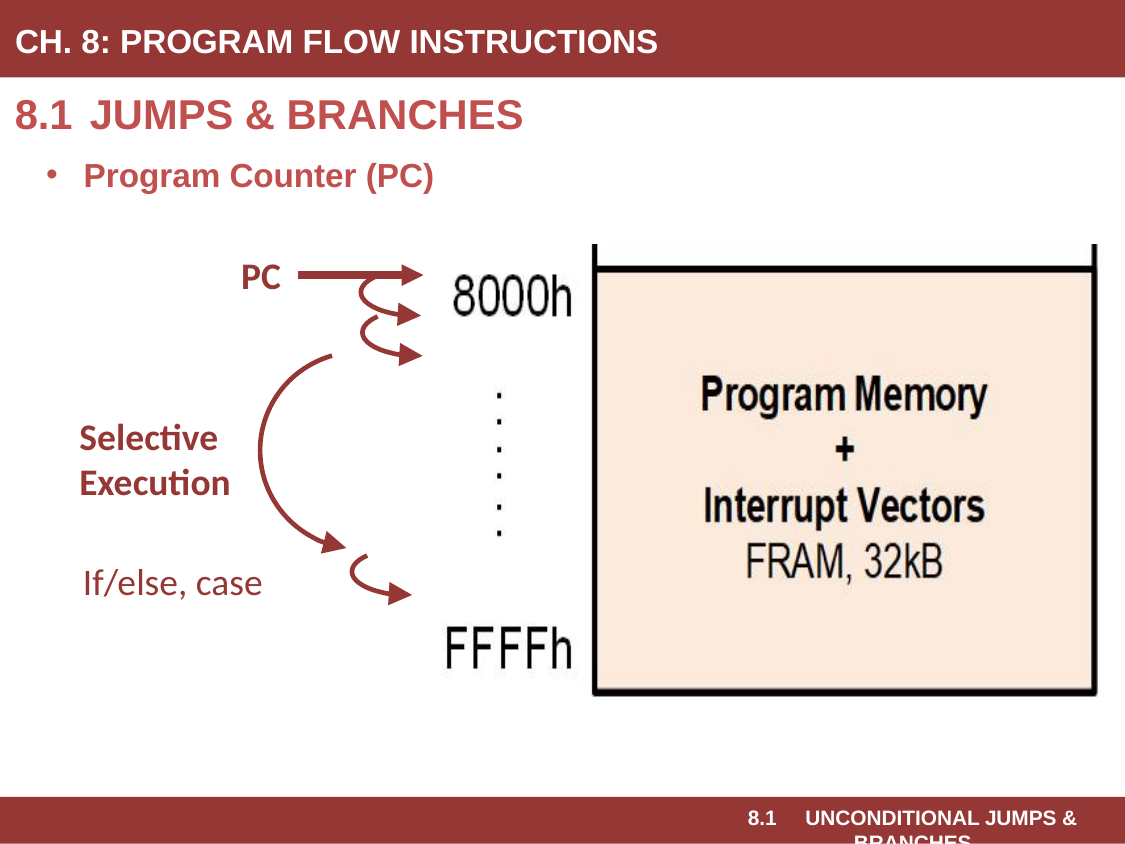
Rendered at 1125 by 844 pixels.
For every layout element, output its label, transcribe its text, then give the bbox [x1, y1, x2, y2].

subtitle 8.1 Unconditional Jumps & Branches [699, 796, 1125, 844]
text_box [361, 315, 394, 355]
text_box [264, 354, 360, 550]
text_box [0, 795, 1125, 844]
text_box If/else, case [68, 550, 363, 610]
picture [399, 244, 1117, 698]
title Ch. 8: Program Flow Instructions [0, 1, 1125, 78]
text_box [360, 284, 394, 315]
text_box [363, 554, 394, 605]
text_box Program Counter (PC) [31, 146, 1100, 645]
text_box 8.1 Jumps & Branches [0, 80, 1088, 146]
text_box PC [226, 244, 339, 305]
text_box Selective Execution [64, 405, 264, 511]
